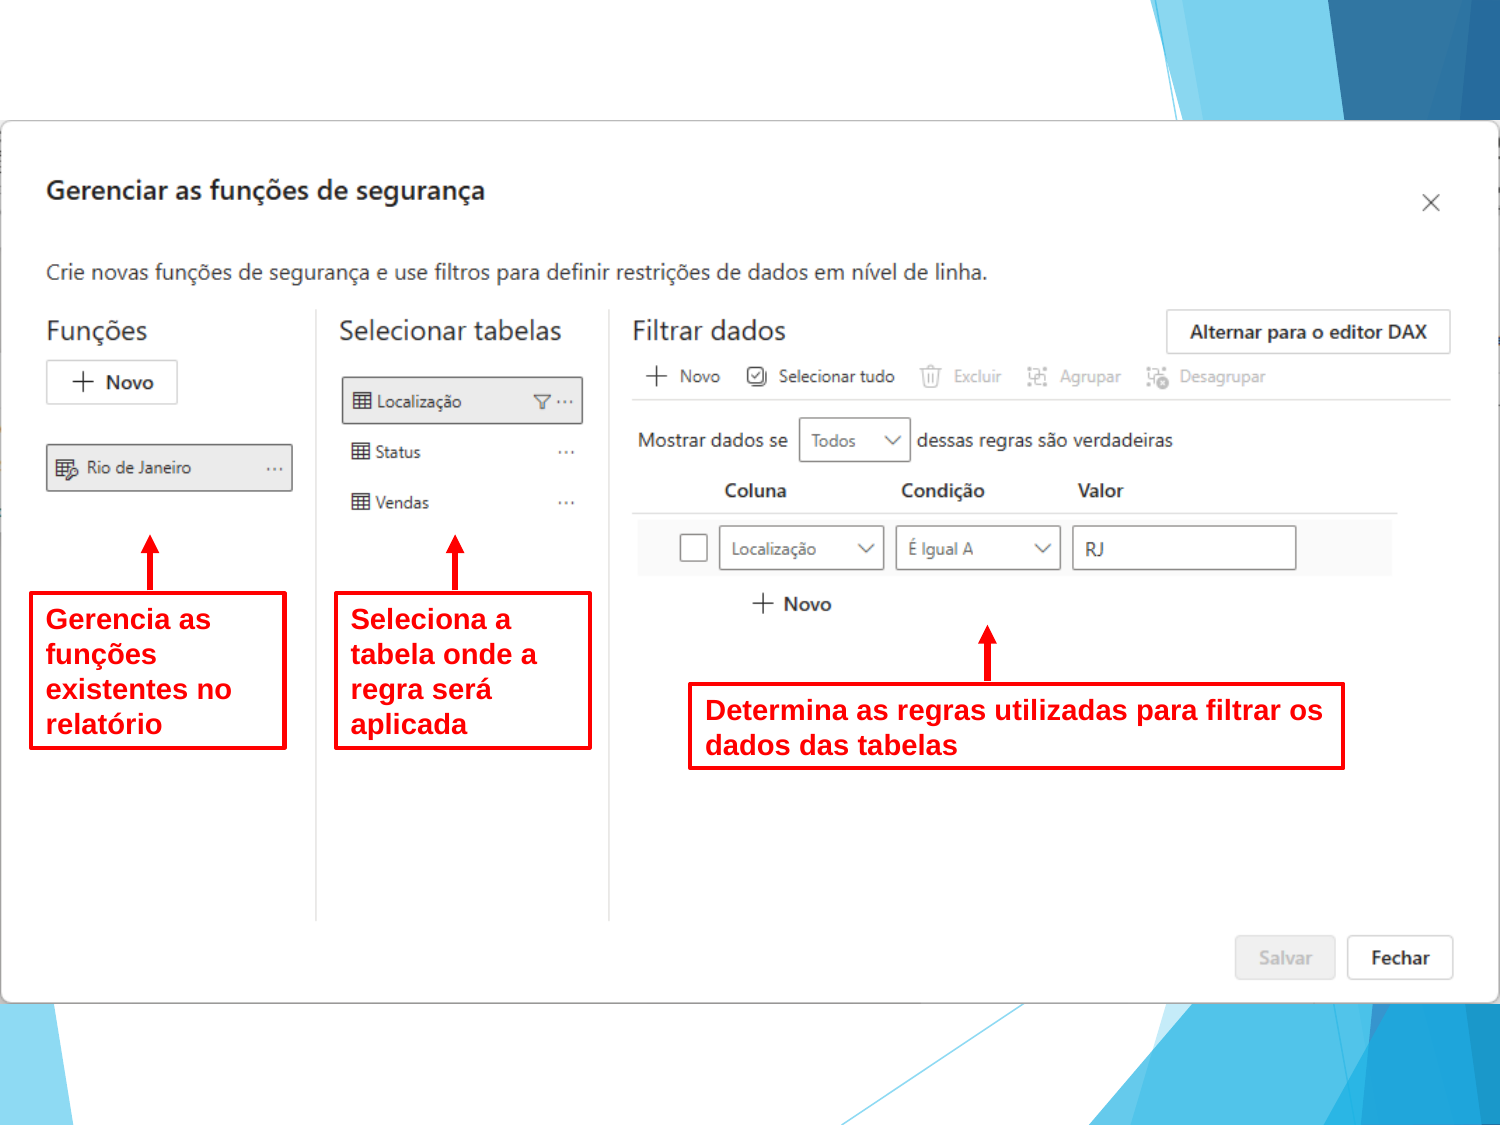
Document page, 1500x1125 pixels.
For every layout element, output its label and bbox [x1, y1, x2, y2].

picture [0, 120, 1500, 1005]
